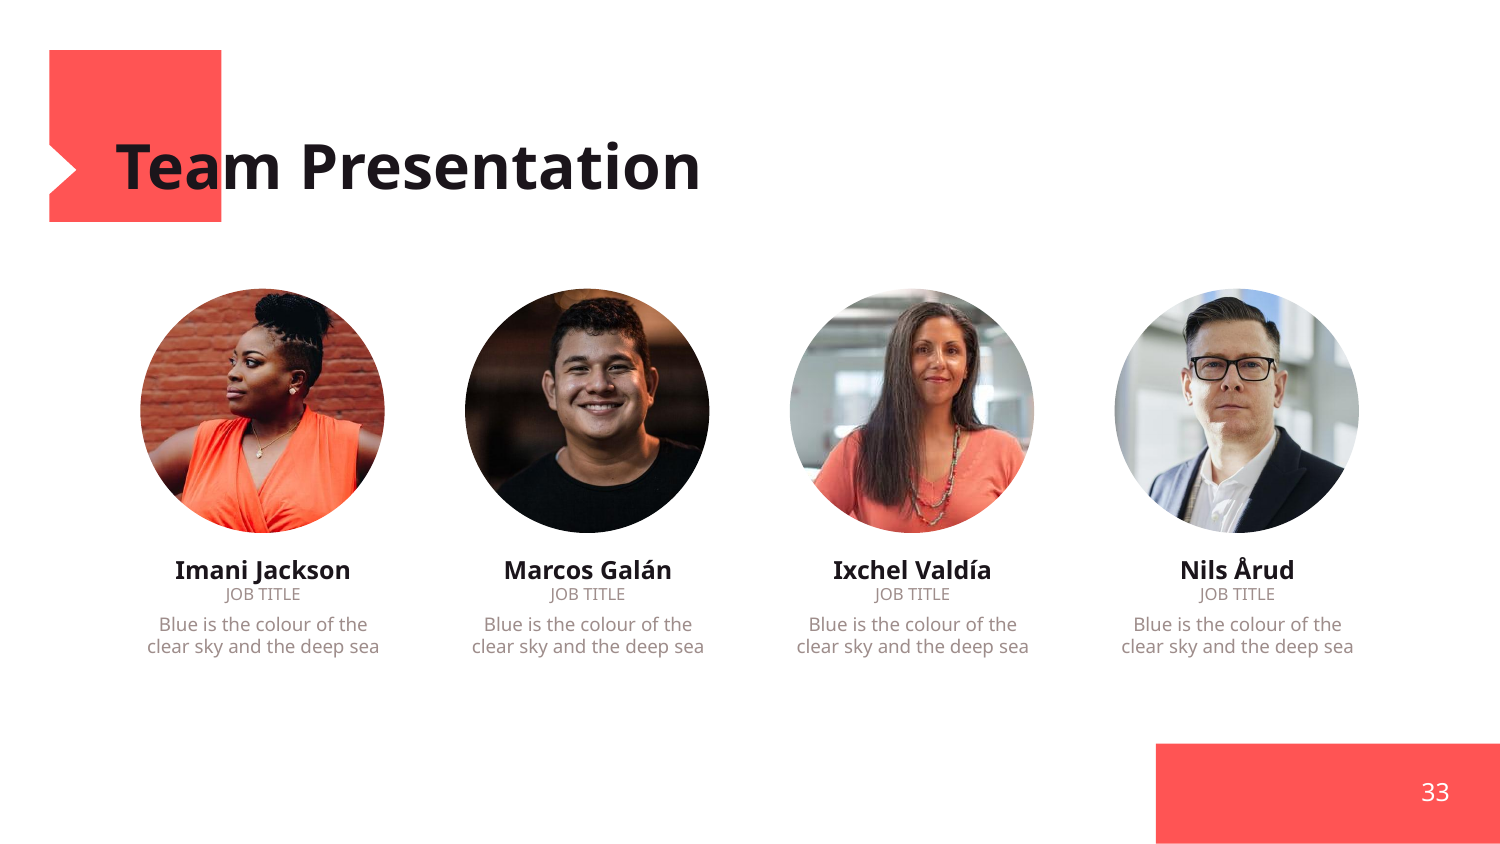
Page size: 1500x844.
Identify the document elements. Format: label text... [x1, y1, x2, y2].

picture [140, 288, 385, 534]
text_box Nils Årud JOB TITLE Blue is the colour of the clear sky and the deep sea [1115, 554, 1360, 675]
text_box Ixchel Valdía JOB TITLE Blue is the colour of the clear sky and the deep sea [790, 554, 1035, 675]
text_box Imani Jackson JOB TITLE Blue is the colour of the clear sky and the deep sea [141, 554, 386, 675]
text_box Marcos Galán JOB TITLE Blue is the colour of the clear sky and the deep sea [465, 554, 711, 675]
title Team Presentation [115, 137, 957, 203]
picture [789, 288, 1035, 534]
picture [464, 288, 710, 534]
slide_number ‹#› [1350, 743, 1450, 844]
picture [1114, 288, 1360, 534]
